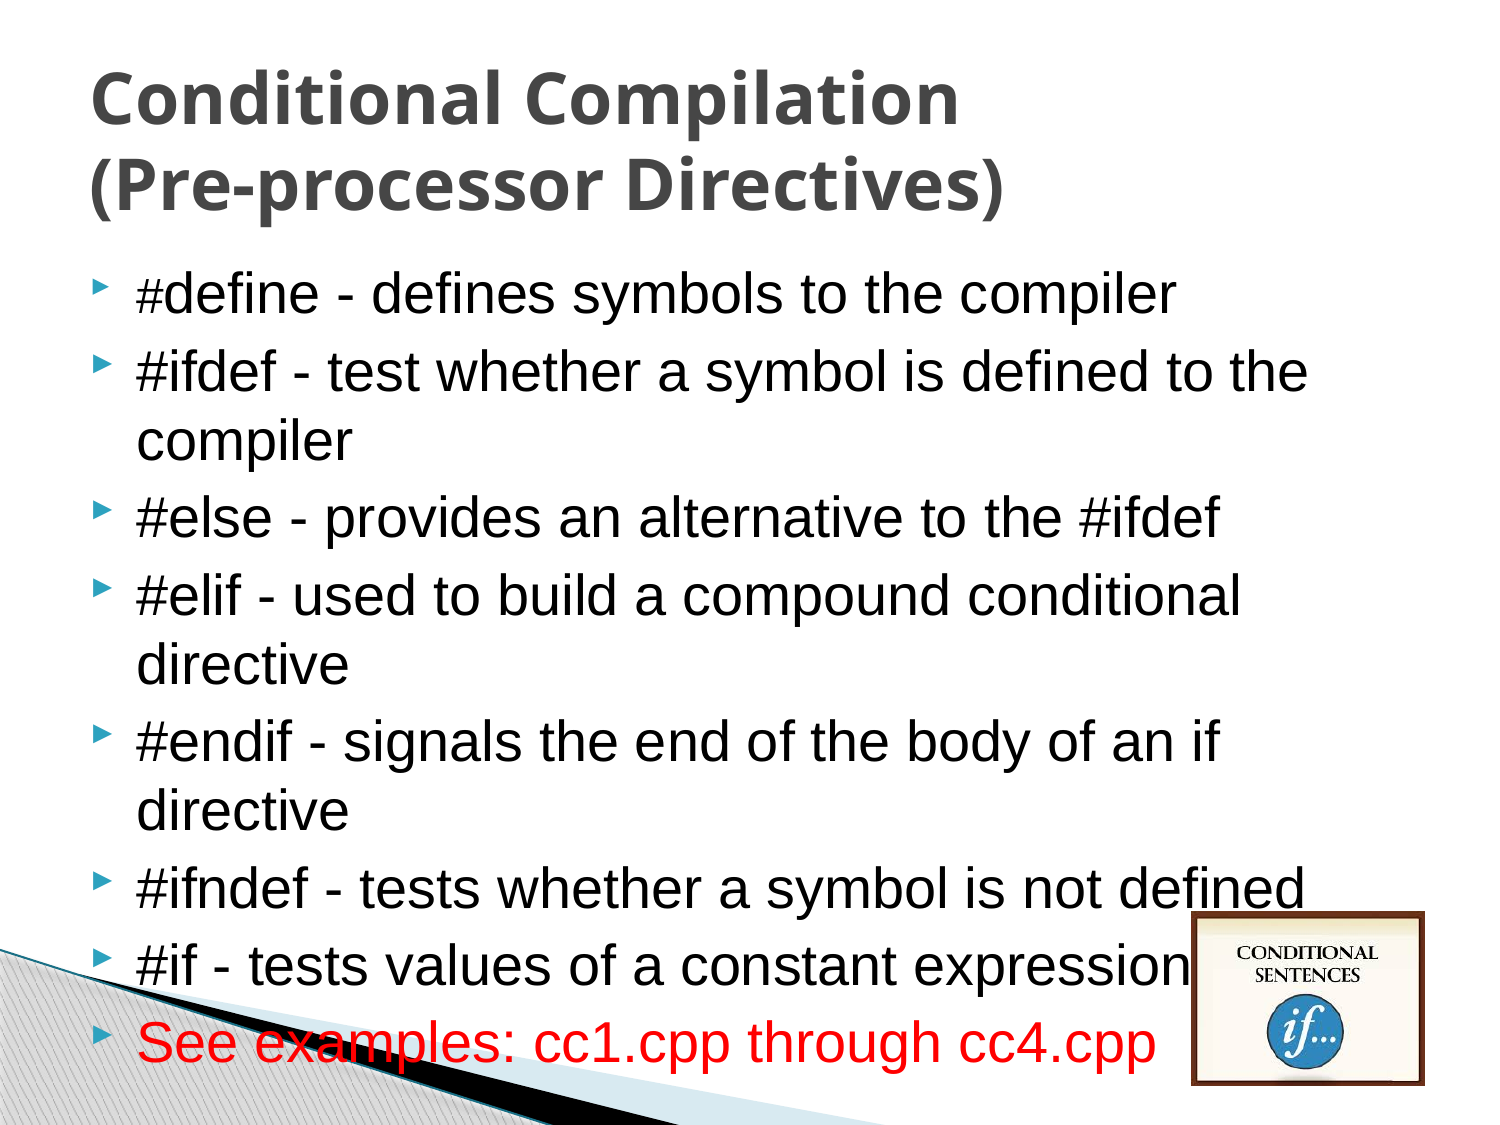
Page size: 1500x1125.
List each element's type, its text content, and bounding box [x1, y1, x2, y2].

title Conditional Compilation (Pre-processor Directives) [75, 45, 1425, 233]
list #define - defines symbols to the compiler #ifdef - test whether a symbol is defined to the compiler #else - provides an alternative to the #ifdef #elif - used to build a compound conditional directive #endif - signals the end of the body of an if directive #ifndef - tests whether a symbol is not defined #if - tests values of a constant expression See examples: cc1.cpp through cc4.cpp [75, 248, 1425, 1086]
picture [1191, 910, 1426, 1086]
